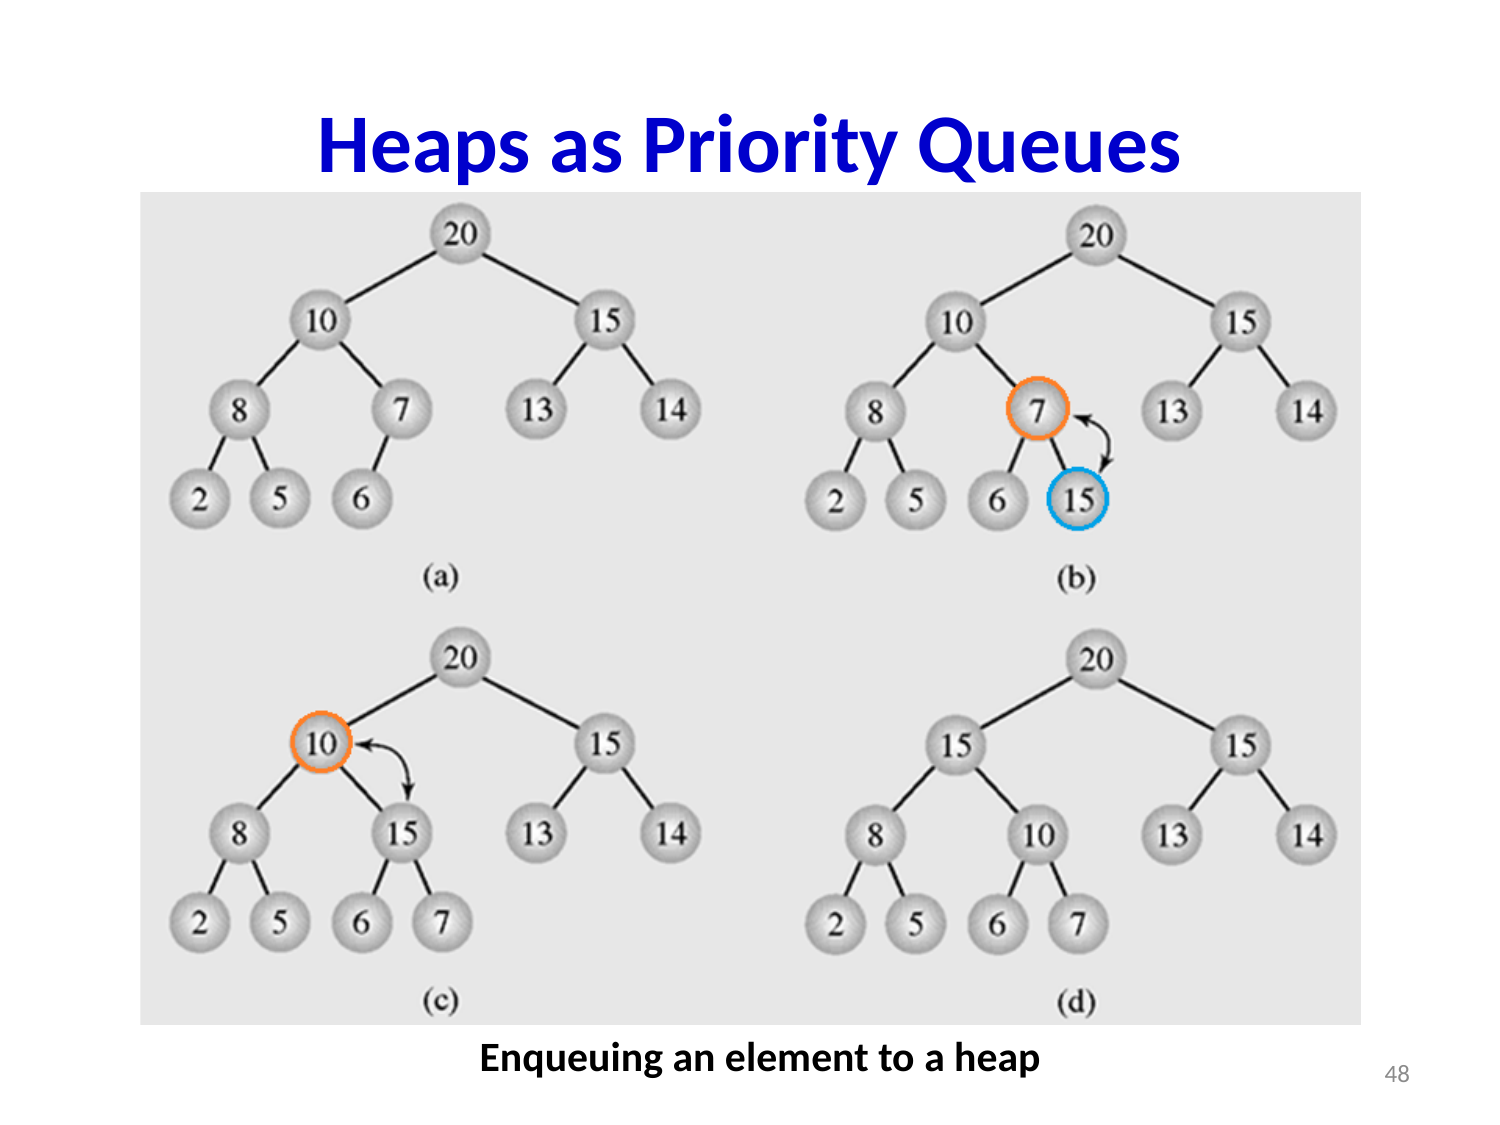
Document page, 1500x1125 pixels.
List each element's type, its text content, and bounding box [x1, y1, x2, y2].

text_box Enqueuing an element to a heap [464, 1033, 1056, 1087]
slide_number 48 [1074, 1042, 1425, 1103]
picture [138, 191, 1362, 1026]
title Heaps as Priority Queues [75, 45, 1425, 233]
